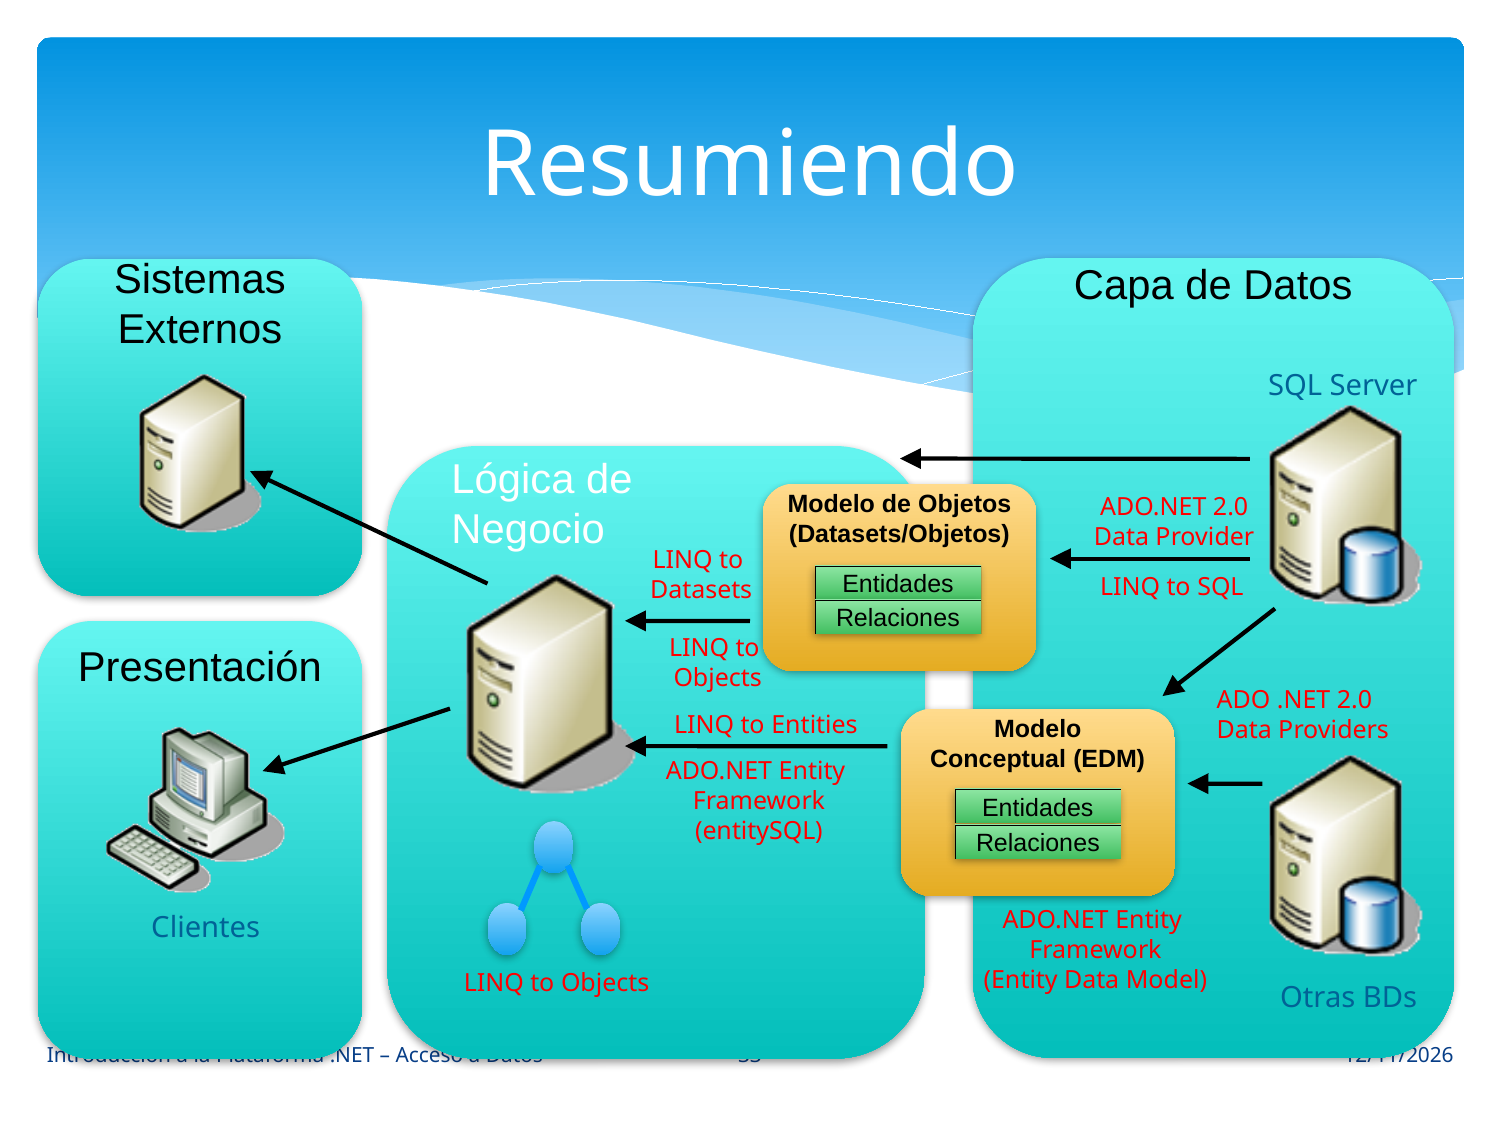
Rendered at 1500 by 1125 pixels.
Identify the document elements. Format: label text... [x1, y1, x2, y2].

text_box LINQ to Objects [654, 623, 782, 699]
text_box Clientes [136, 904, 275, 951]
text_box Presentación [37, 621, 363, 1025]
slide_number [847, 1025, 1469, 1086]
text_box SQL Server [1253, 358, 1433, 409]
text_box ADO.NET Entity Framework (Entity Data Model) [968, 896, 1223, 1001]
text_box LINQ to Datasets [635, 536, 756, 612]
footer Introducción a la Plataforma .NET – Acceso a Datos [31, 1025, 653, 1086]
slide_number 33 [654, 1025, 846, 1086]
title Resumiendo [75, 55, 1425, 261]
picture [105, 726, 287, 894]
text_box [249, 470, 488, 584]
text_box Otras BDs [1265, 971, 1432, 1021]
text_box ADO.NET Entity Framework (entitySQL) [650, 756, 867, 852]
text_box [762, 483, 1037, 672]
text_box LINQ to Entities [659, 701, 873, 744]
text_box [900, 708, 1176, 897]
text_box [487, 820, 621, 956]
text_box Sistemas Externos [37, 258, 363, 597]
text_box Capa de Datos [972, 257, 1455, 1025]
picture [465, 573, 638, 797]
text_box LINQ to SQL [1085, 563, 1259, 608]
picture [1267, 403, 1426, 609]
text_box Lógica de Negocio [418, 446, 906, 571]
text_box ADO .NET 2.0 Data Providers [1201, 676, 1404, 752]
text_box Lógica de Negocio [387, 593, 925, 1059]
text_box ADO.NET 2.0 Data Provider [1079, 482, 1262, 558]
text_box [262, 708, 451, 772]
picture [1267, 753, 1426, 959]
picture [138, 373, 263, 534]
text_box LINQ to Objects [449, 958, 665, 1004]
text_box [1162, 608, 1276, 697]
